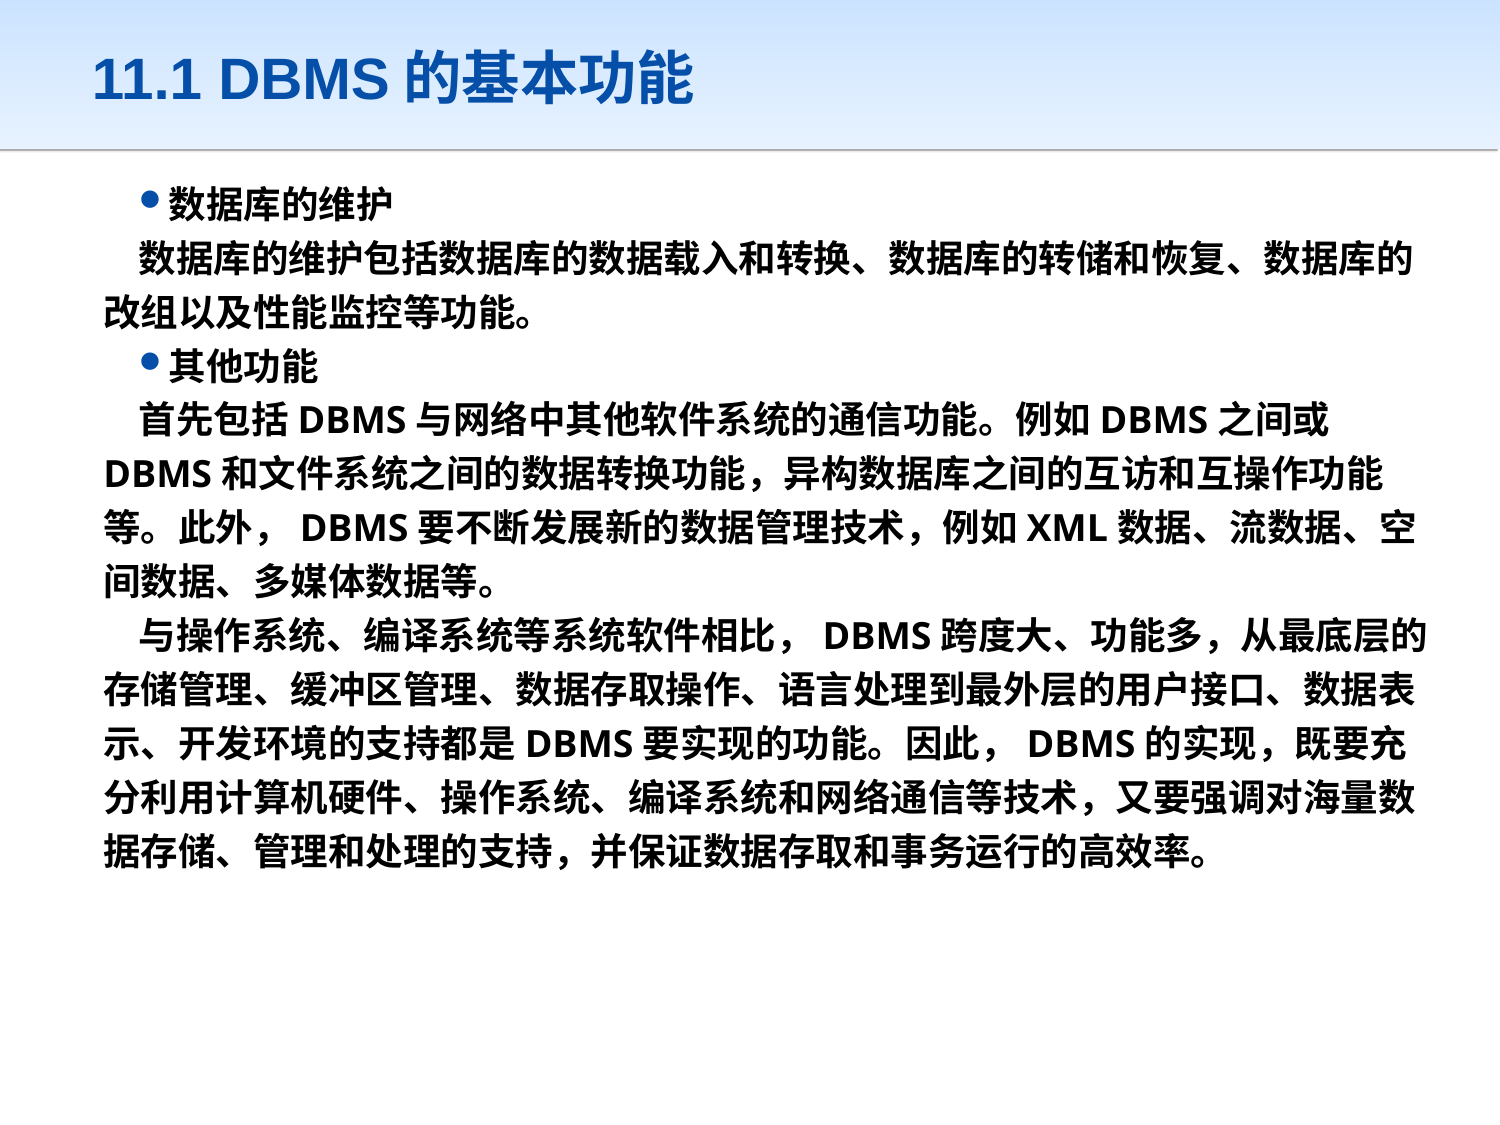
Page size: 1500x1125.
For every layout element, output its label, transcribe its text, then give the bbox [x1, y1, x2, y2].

list 数据库的维护 数据库的维护包括数据库的数据载入和转换、数据库的转储和恢复、数据库的改组以及性能监控等功能。 其他功能 首先包括DBMS与网络中其他软件系统的通信功能。例如DBMS之间或DBMS和文件系统之间的数据转换功能，异构数据库之间的互访和互操作功能等。此外，DBMS要不断发展新的数据管理技术，例如XML数据、流数据、空间数据、多媒体数据等。 与操作系统、编译系统等系统软件相比，DBMS跨度大、功能多，从最底层的存储管理、缓冲区管理、数据存取操作、语言处理到最外层的用户接口、数据表示、开发环境的支持都是DBMS要实现的功能。因此，DBMS的实现，既要充分利用计算机硬件、操作系统、编译系统和网络通信等技术，又要强调对海量数据存储、管理和处理的支持，并保证数据存取和事务运行的高效率。 [58, 163, 1454, 1079]
title 11.1 DBMS的基本功能 [76, 23, 1424, 131]
